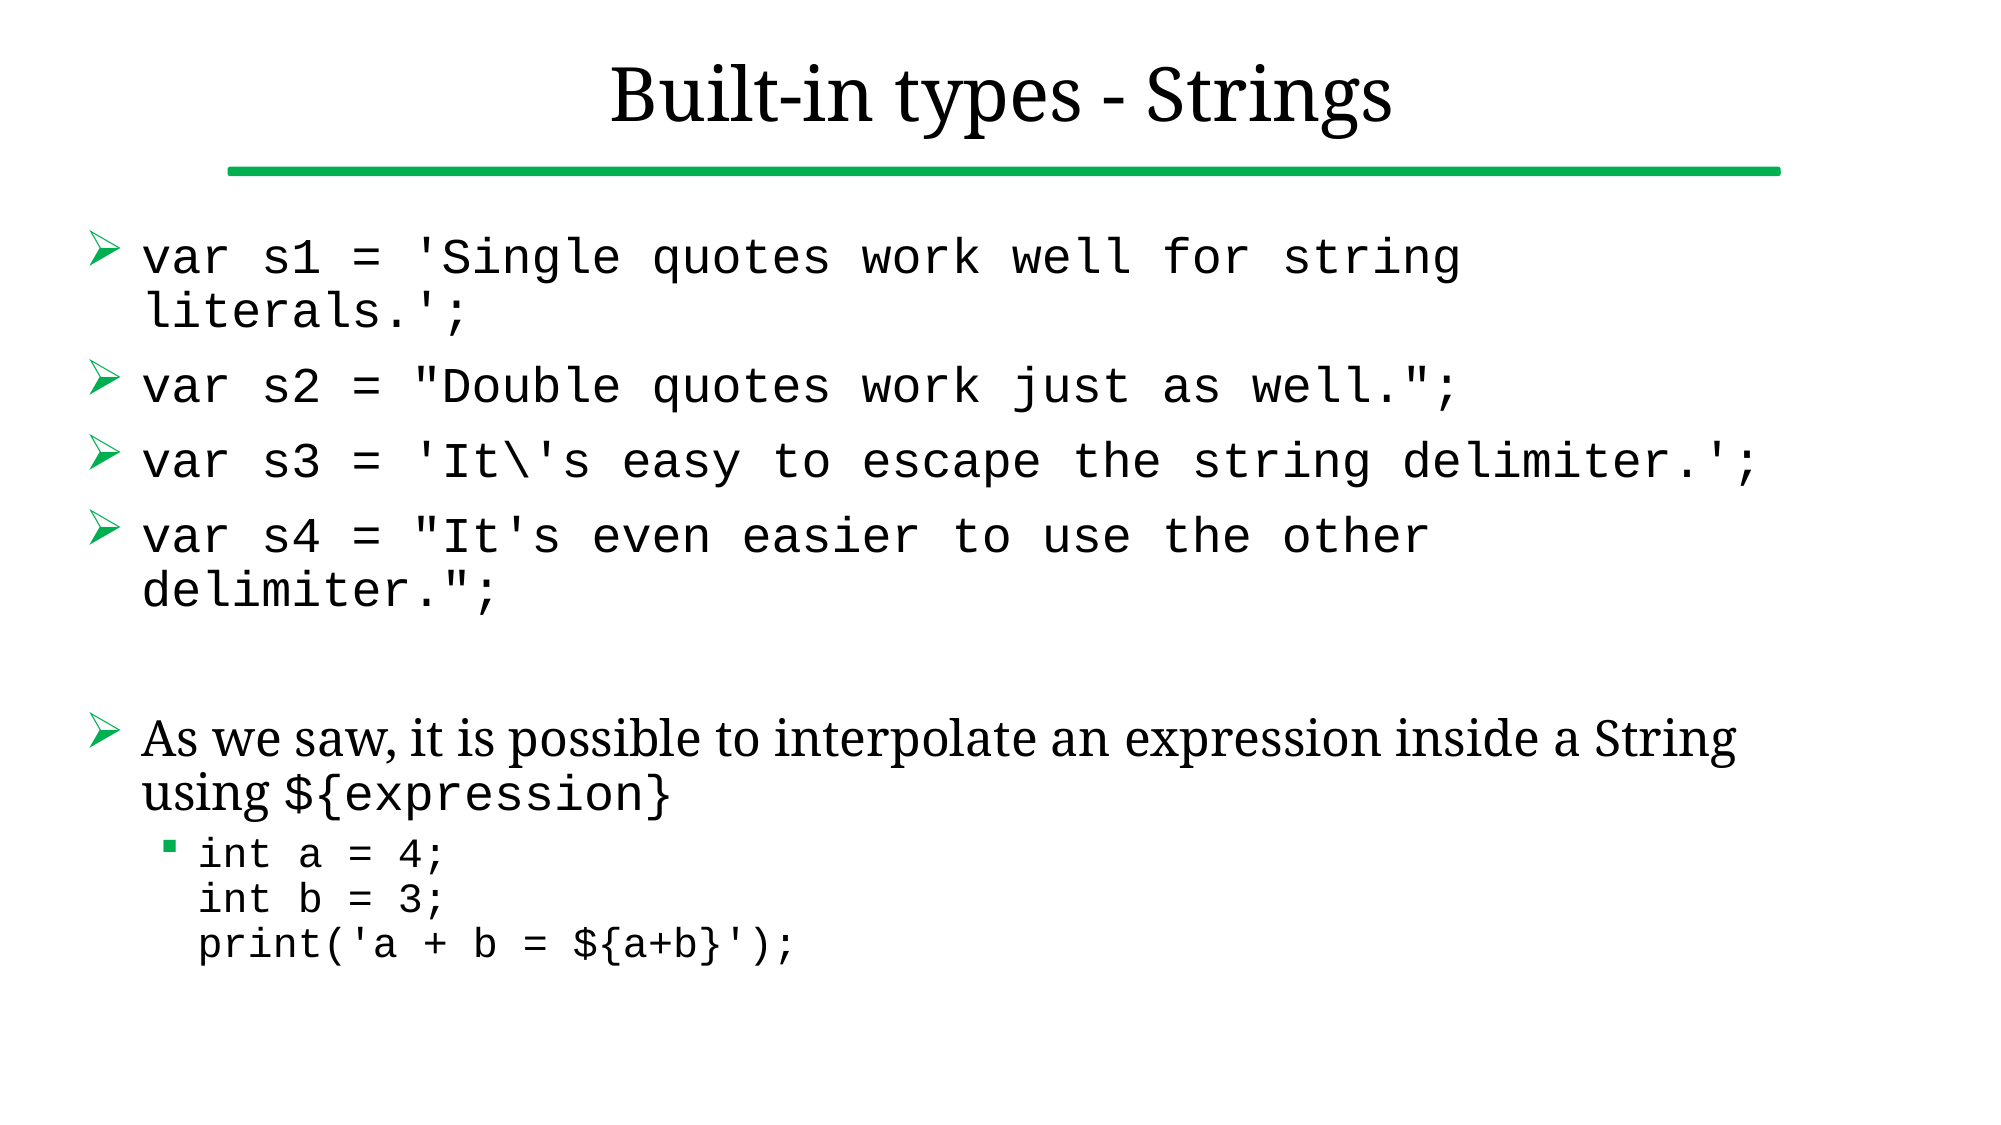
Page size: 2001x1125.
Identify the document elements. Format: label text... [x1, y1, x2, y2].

list var s1 = 'Single quotes work well for string literals.'; var s2 = "Double quotes work just as well."; var s3 = 'It\'s easy to escape the string delimiter.'; var s4 = "It's even easier to use the other delimiter."; As we saw, it is possible to interpolate an expression inside a String using ${expression} int a = 4; int b = 3; print('a + b = ${a+b}'); [70, 223, 1805, 1099]
title Built-in types - Strings [70, 26, 1936, 168]
